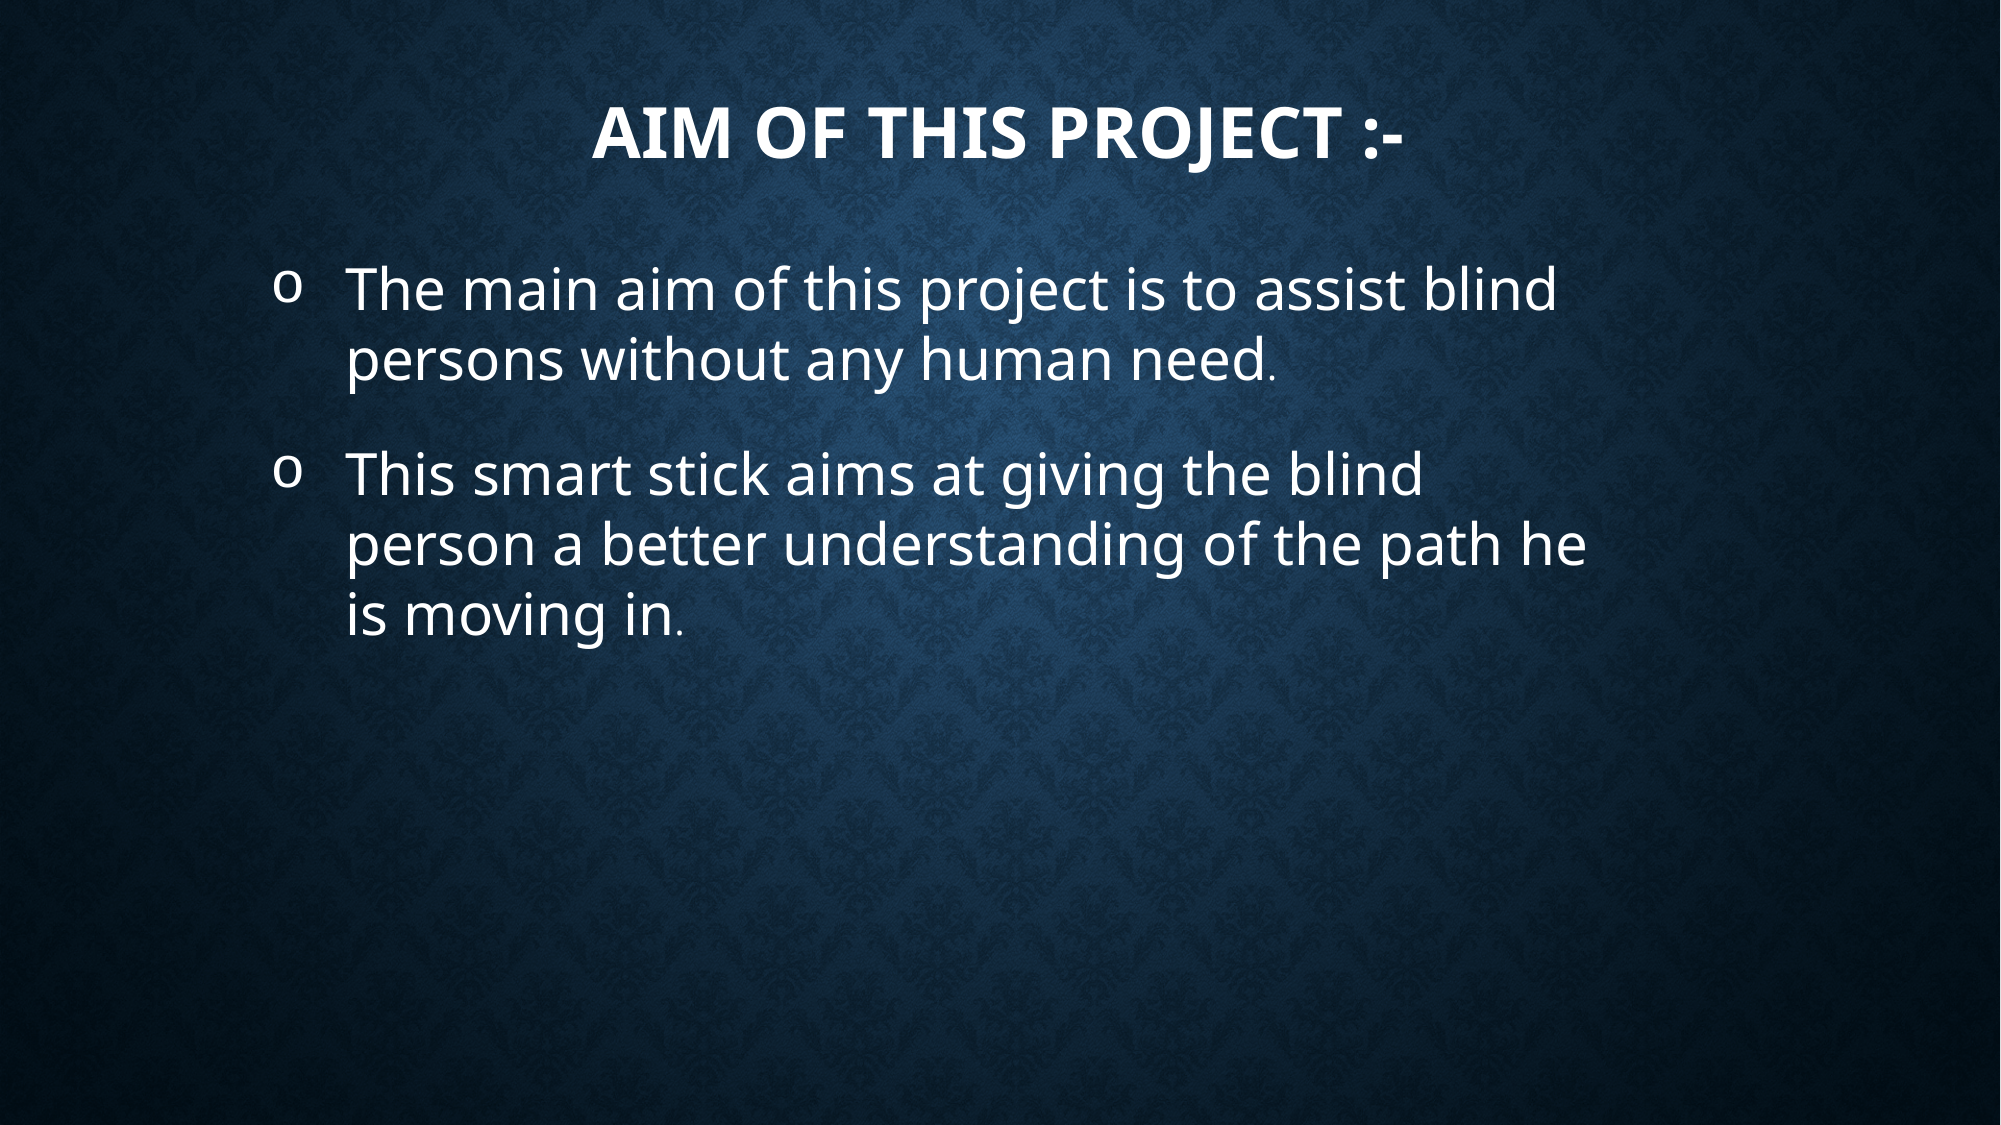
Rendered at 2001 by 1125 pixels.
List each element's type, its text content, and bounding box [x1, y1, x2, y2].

title Aim of this project :- [149, 27, 1849, 245]
text_box The main aim of this project is to assist blind persons without any human need. This smart stick aims at giving the blind person a better understanding of the path he is moving in. [255, 244, 1629, 655]
